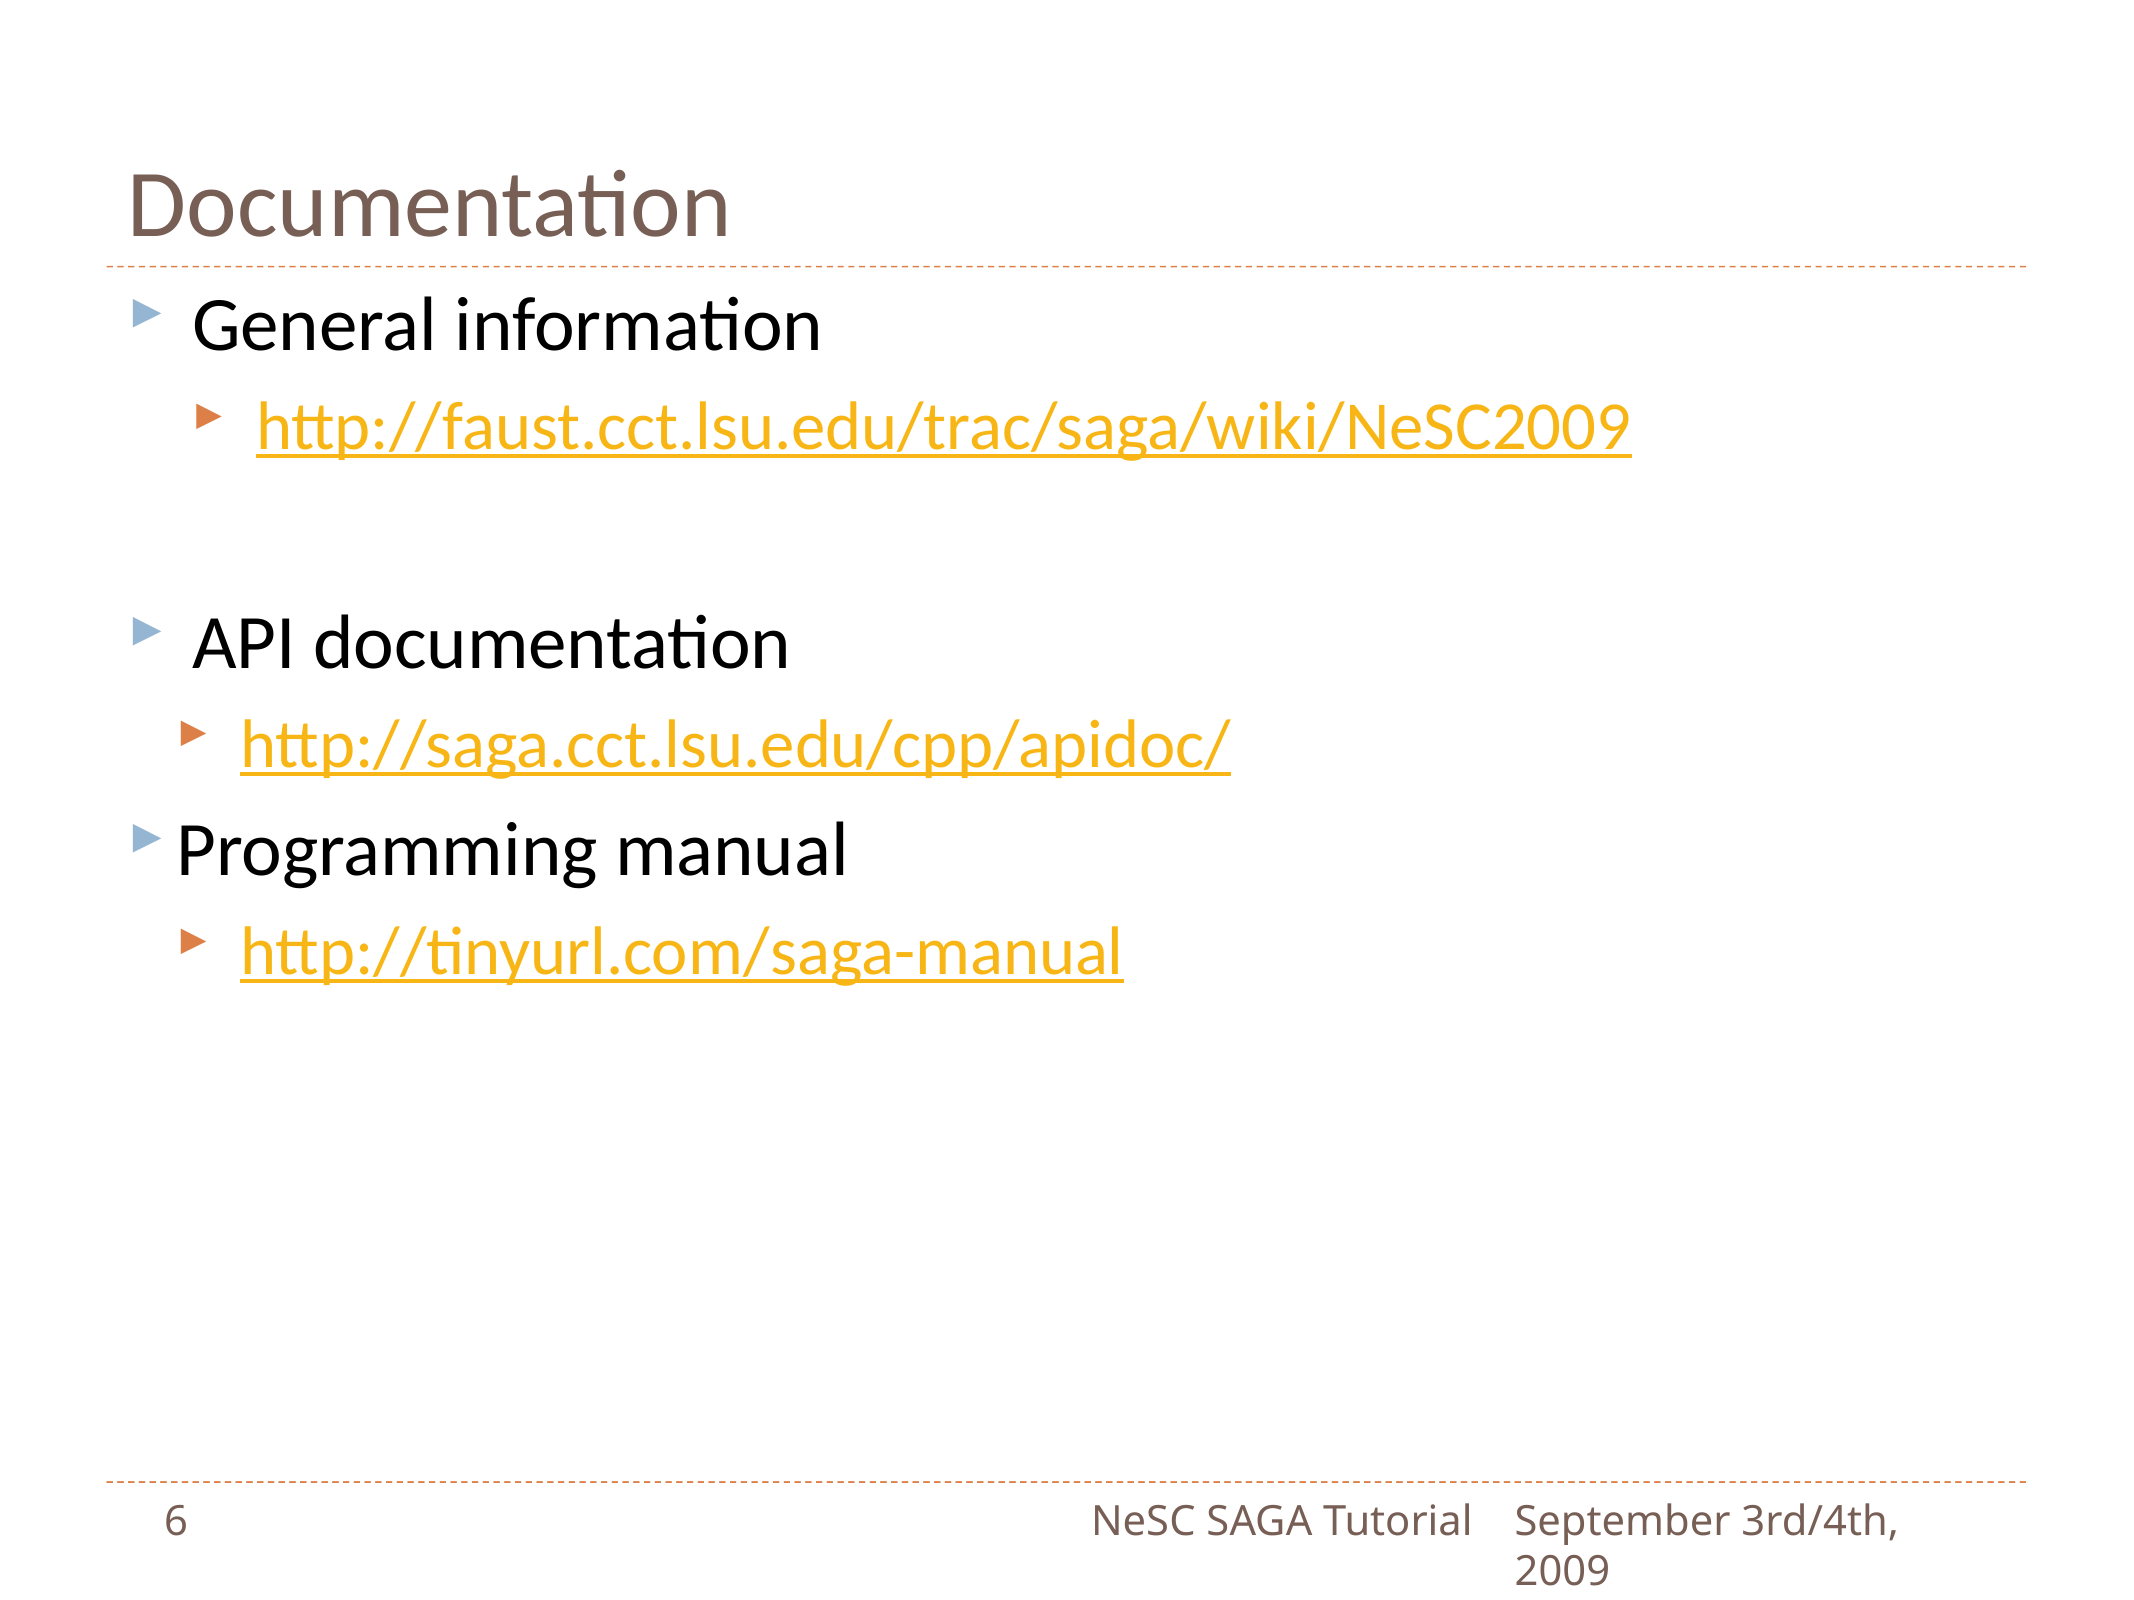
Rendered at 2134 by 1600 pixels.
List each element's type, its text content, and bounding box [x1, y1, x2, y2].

title Documentation [106, 35, 2027, 262]
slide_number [1494, 1482, 2028, 1569]
footer NeSC SAGA Tutorial [676, 1482, 1494, 1569]
slide_number 6 [142, 1482, 606, 1569]
list General information http://faust.cct.lsu.edu/trac/saga/wiki/NeSC2009 API documentation http://saga.cct.lsu.edu/cpp/apidoc/ Programming manual http://tinyurl.com/saga-manual [106, 262, 2027, 1415]
